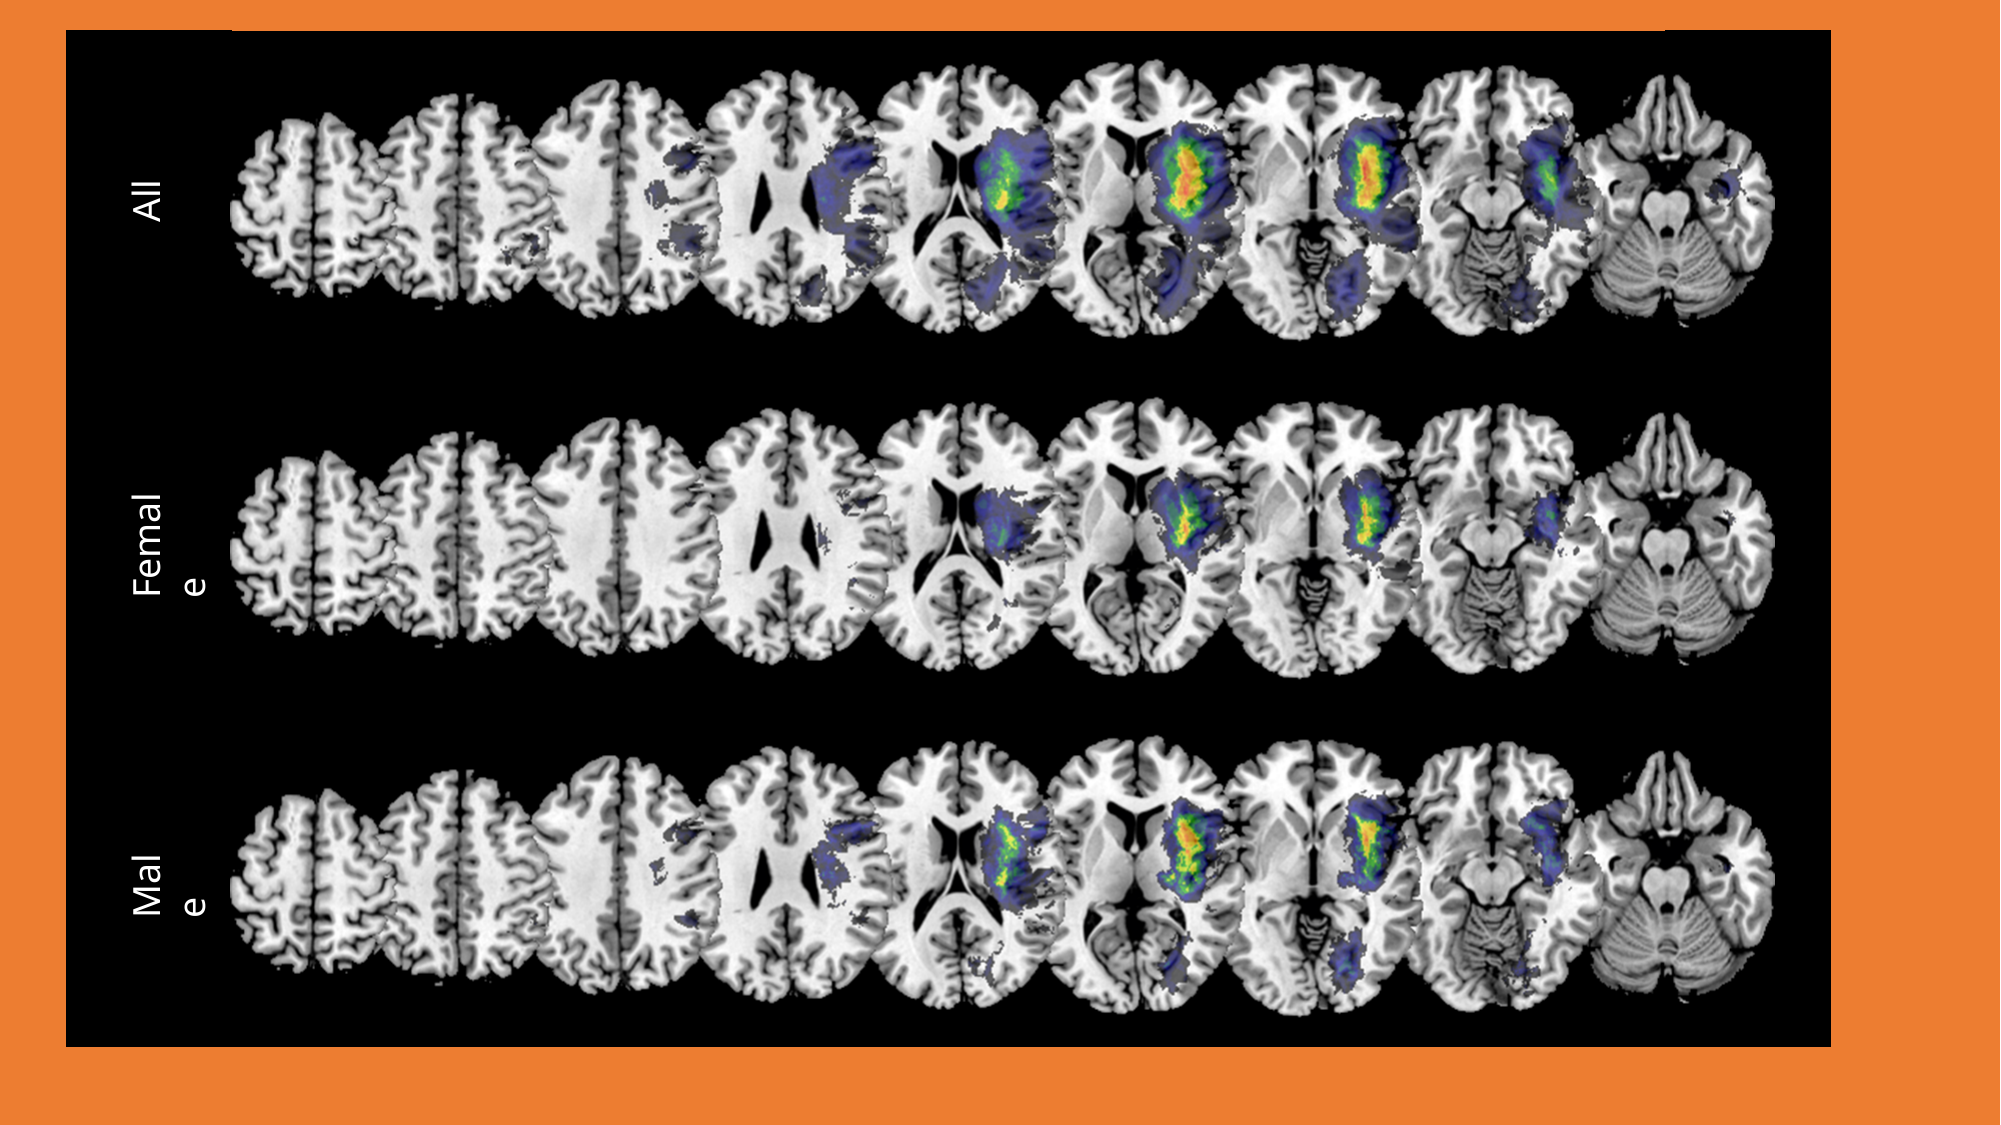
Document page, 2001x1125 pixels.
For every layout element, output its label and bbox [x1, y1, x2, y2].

text_box [67, 31, 1830, 1047]
